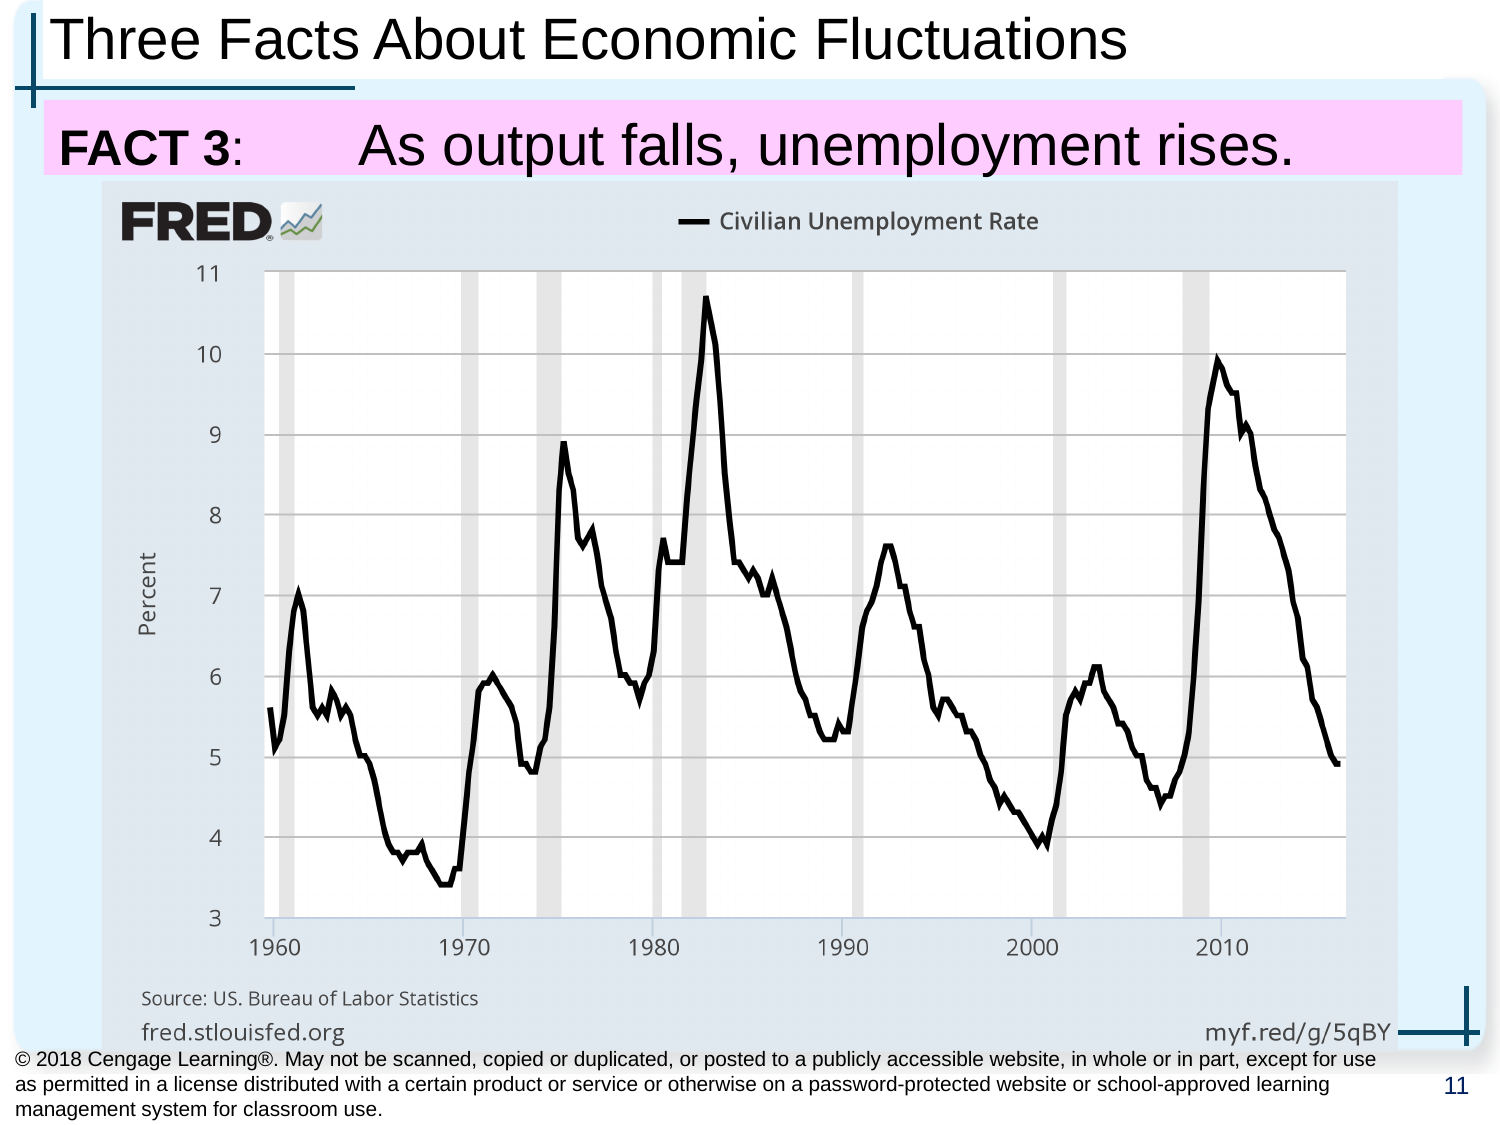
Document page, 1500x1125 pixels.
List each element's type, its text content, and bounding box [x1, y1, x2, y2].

list FACT 3: As output falls, unemployment rises. [43, 99, 1463, 175]
title Three Facts About Economic Fluctuations [34, 0, 1474, 73]
footer © 2018 Cengage Learning®. May not be scanned, copied or duplicated, or posted to a publicly accessible website, in whole or in part, except for use as permitted in a license distributed with a certain product or service or otherwise on a password-protected website or school-approved learning management system for classroom use. [0, 1040, 1414, 1125]
picture [0, 0, 1500, 1061]
slide_number 11 [1414, 1060, 1500, 1125]
